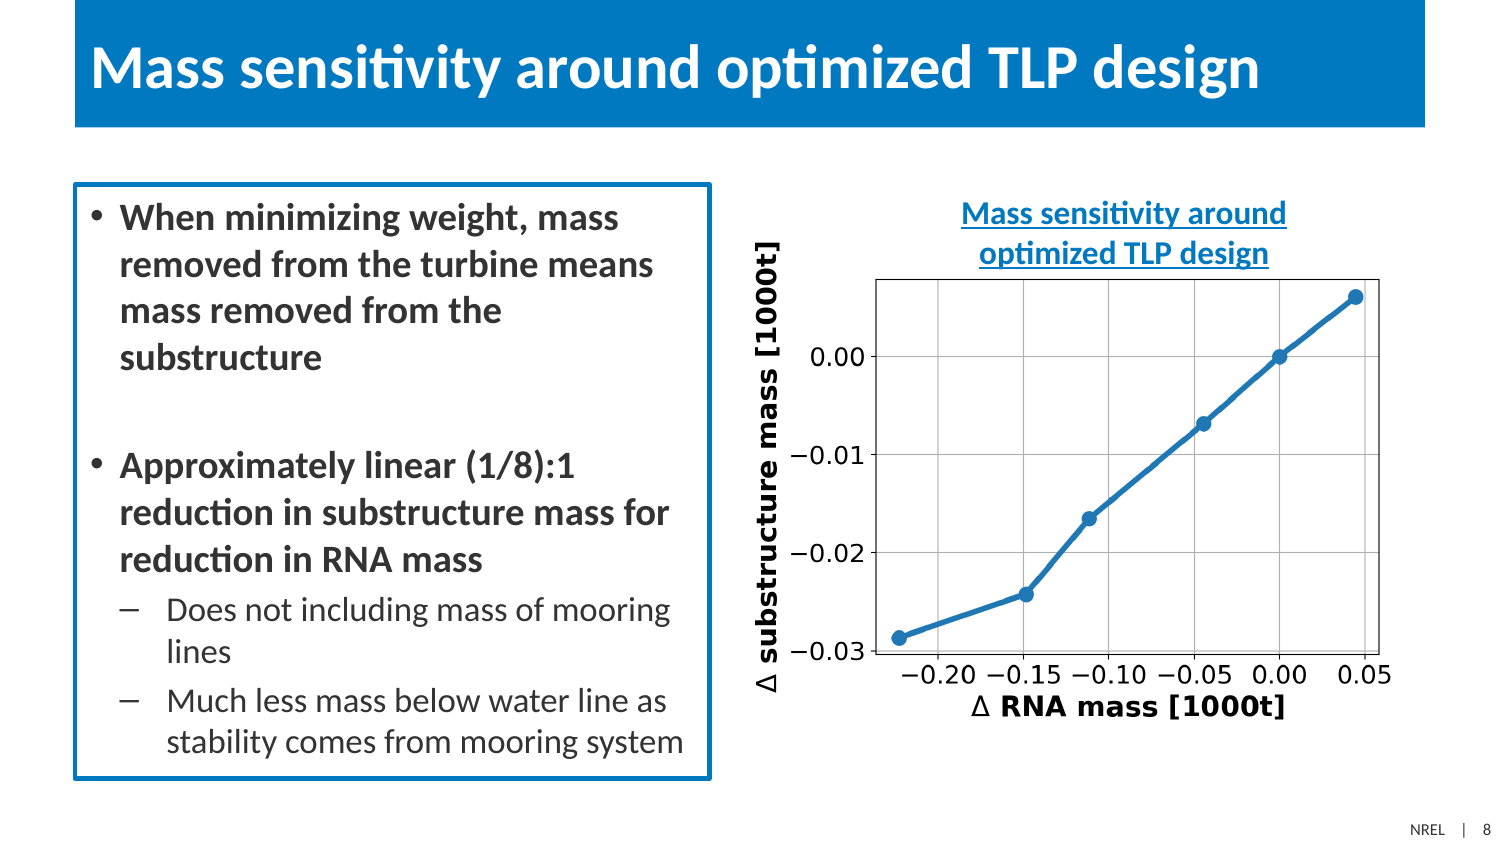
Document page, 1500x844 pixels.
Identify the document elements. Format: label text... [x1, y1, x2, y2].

picture [745, 231, 1403, 732]
text_box Mass sensitivity around optimized TLP design [938, 183, 1310, 230]
title Mass sensitivity around optimized TLP design [75, 0, 1425, 128]
list When minimizing weight, mass removed from the turbine means mass removed from the substructure Approximately linear (1/8):1 reduction in substructure mass for reduction in RNA mass Does not including mass of mooring lines Much less mass below water line as stability comes from mooring system [73, 182, 712, 781]
